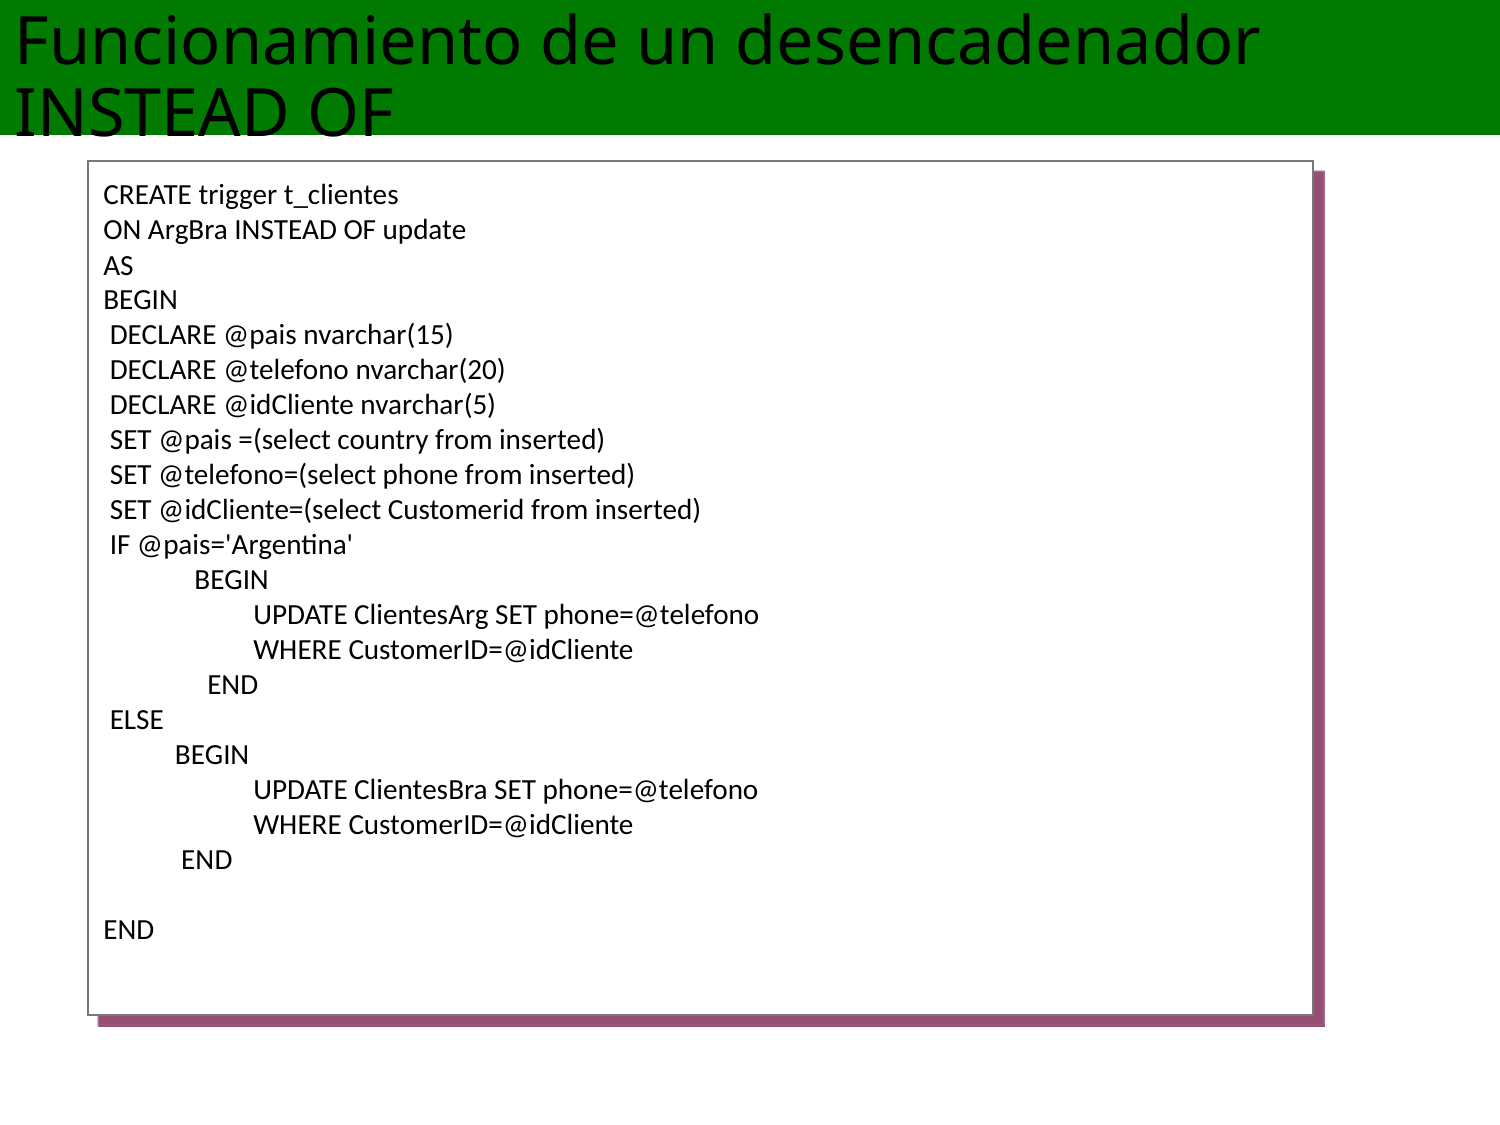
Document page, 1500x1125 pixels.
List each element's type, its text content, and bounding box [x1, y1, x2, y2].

text_box Funcionamiento de un desencadenador INSTEAD OF [0, 0, 1500, 135]
text_box CREATE trigger t_clientes ON ArgBra INSTEAD OF update AS BEGIN DECLARE @pais nvarchar(15) DECLARE @telefono nvarchar(20) DECLARE @idCliente nvarchar(5) SET @pais =(select country from inserted) SET @telefono=(select phone from inserted) SET @idCliente=(select Customerid from inserted) IF @pais='Argentina' BEGIN UPDATE ClientesArg SET phone=@telefono WHERE CustomerID=@idCliente END ELSE BEGIN UPDATE ClientesBra SET phone=@telefono WHERE CustomerID=@idCliente END END [88, 160, 1313, 1015]
